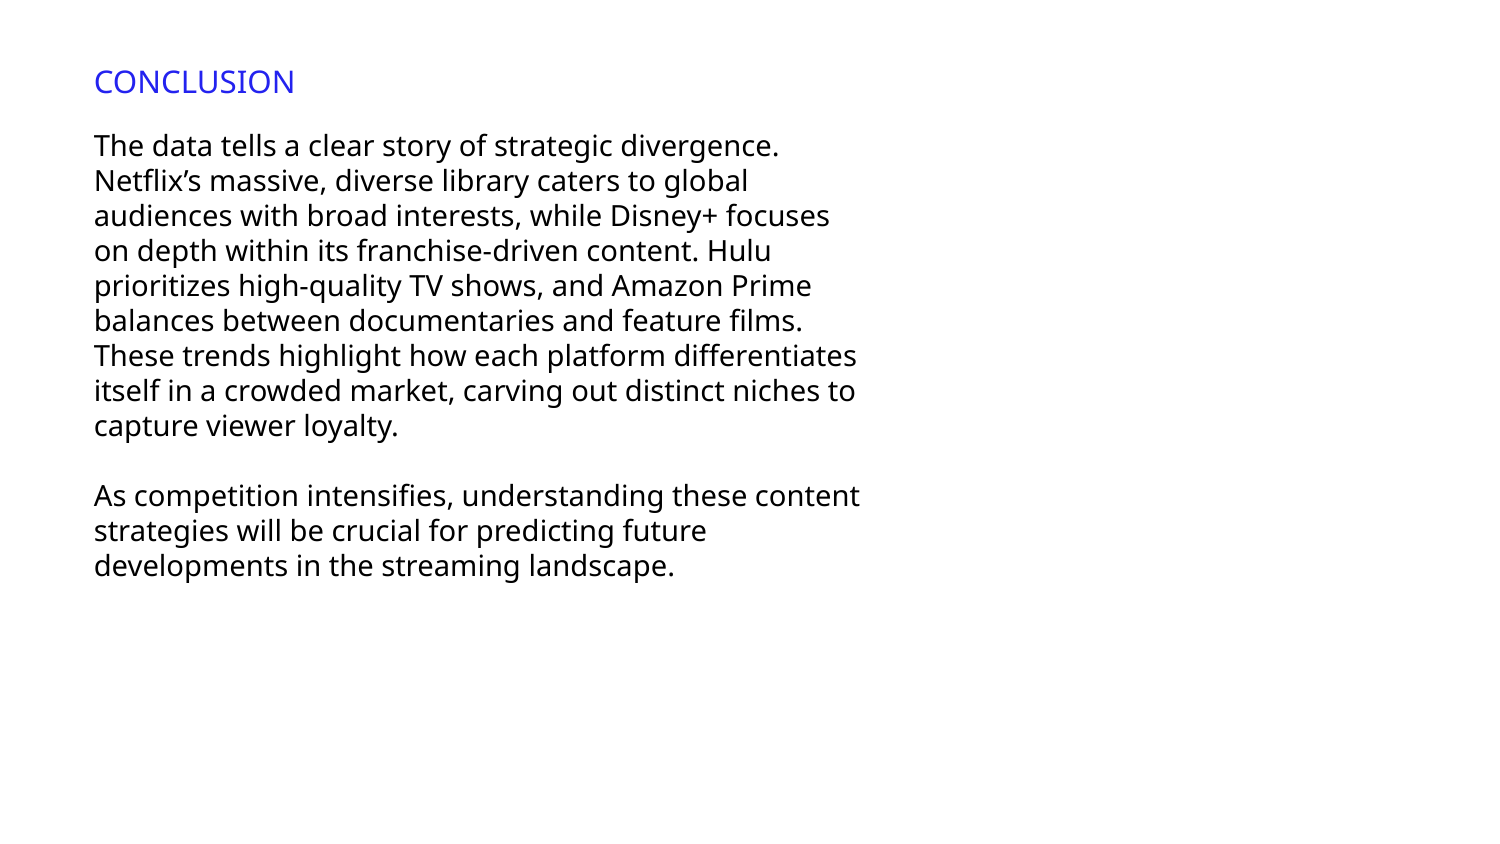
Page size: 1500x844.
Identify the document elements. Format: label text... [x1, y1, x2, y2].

list The data tells a clear story of strategic divergence. Netflix’s massive, diverse library caters to global audiences with broad interests, while Disney+ focuses on depth within its franchise-driven content. Hulu prioritizes high-quality TV shows, and Amazon Prime balances between documentaries and feature films. These trends highlight how each platform differentiates itself in a crowded market, carving out distinct niches to capture viewer loyalty. As competition intensifies, understanding these content strategies will be crucial for predicting future developments in the streaming landscape. [78, 112, 880, 428]
subtitle CONCLUSION [78, 47, 669, 103]
